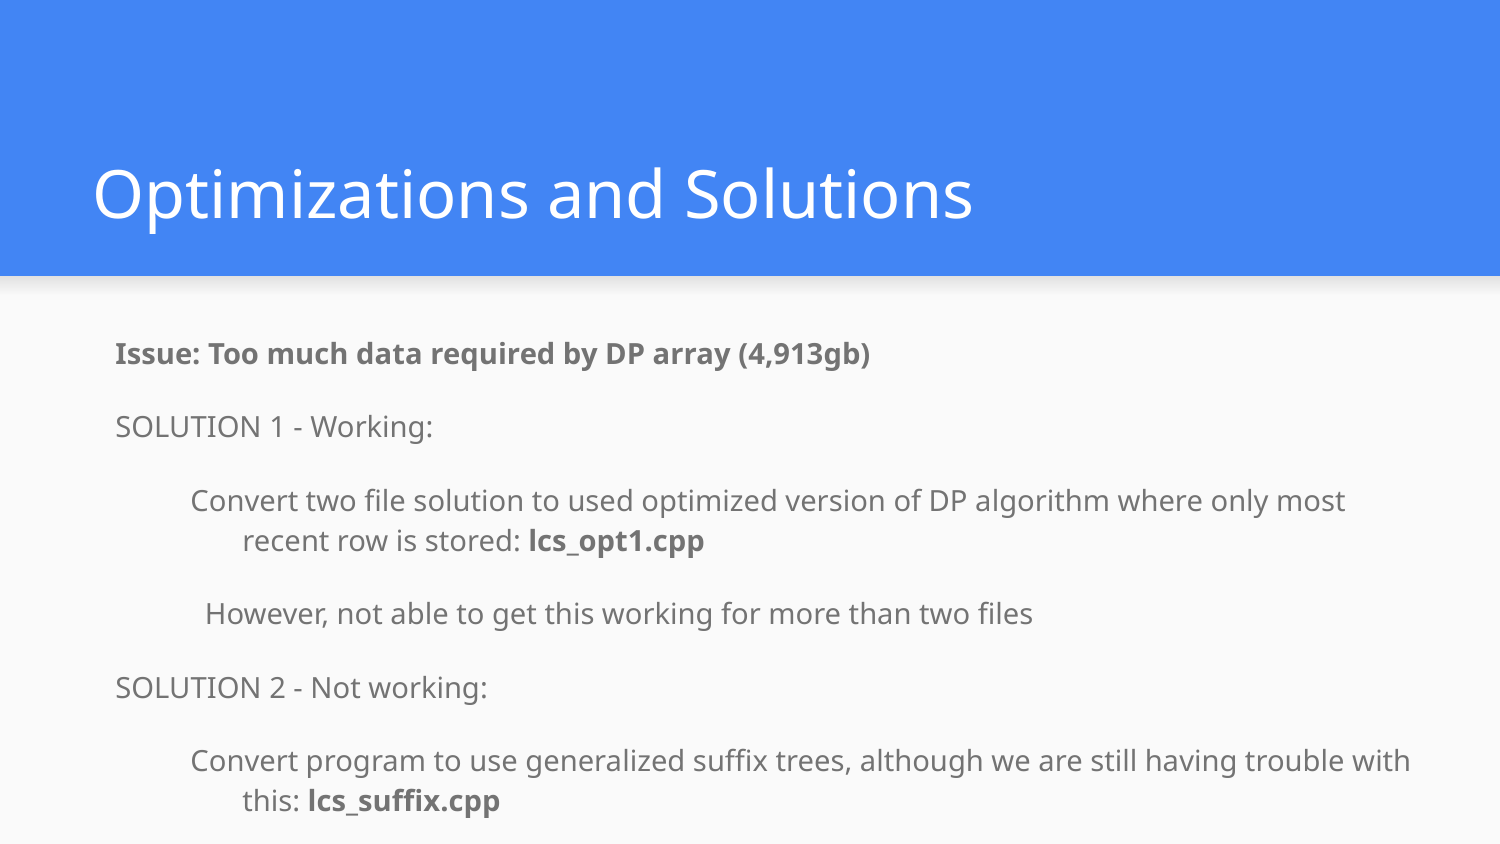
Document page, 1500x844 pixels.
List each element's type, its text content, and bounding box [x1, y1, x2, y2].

list Issue: Too much data required by DP array (4,913gb) SOLUTION 1 - Working: Convert two file solution to used optimized version of DP algorithm where only most recent row is stored: lcs_opt1.cpp However, not able to get this working for more than two files SOLUTION 2 - Not working: Convert program to use generalized suffix trees, although we are still having trouble with this: lcs_suffix.cpp http://www.geeksforgeeks.org/suffix-tree-application-5-longest-common-substring-2/ [77, 314, 1438, 760]
title Optimizations and Solutions [77, 121, 1427, 248]
